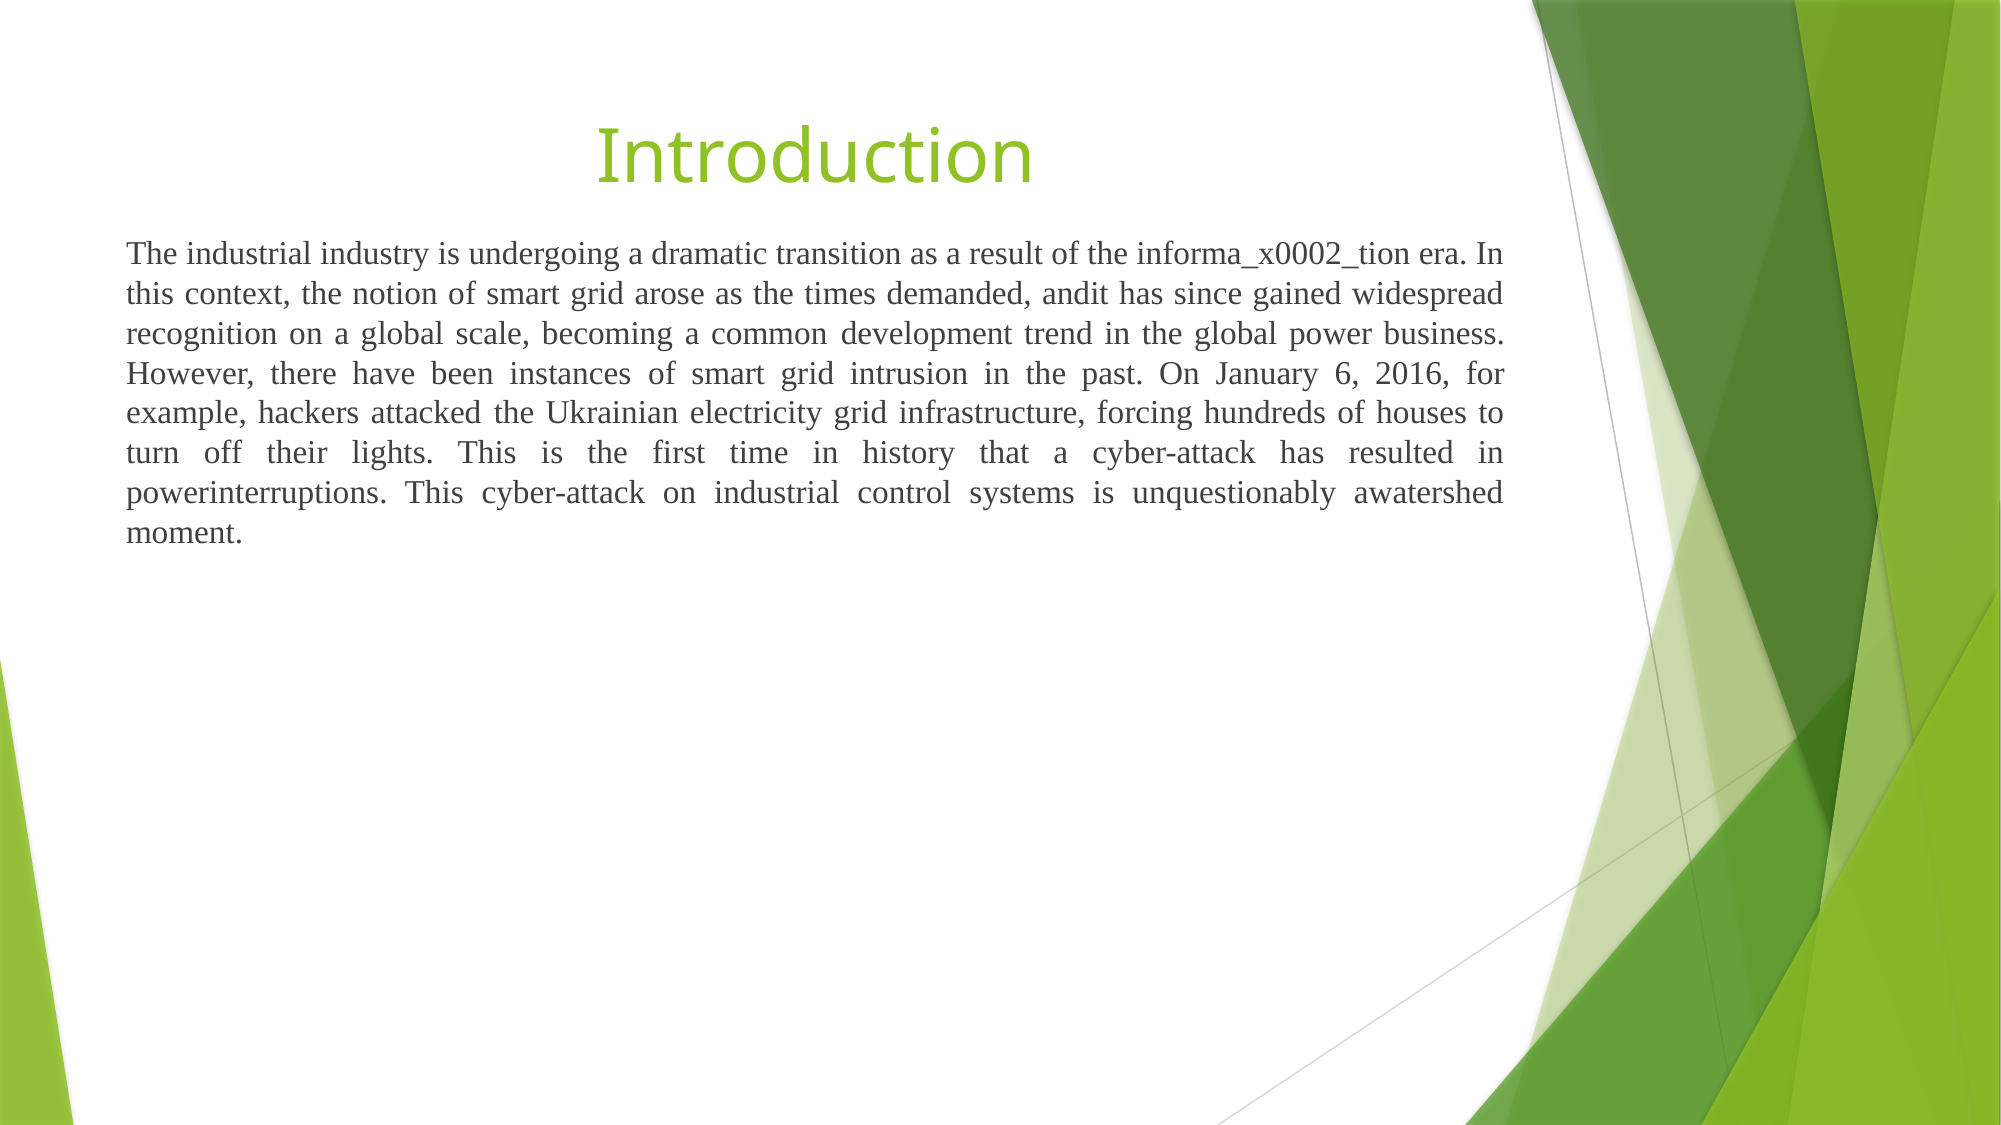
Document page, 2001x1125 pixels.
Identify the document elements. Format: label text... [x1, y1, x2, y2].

list The industrial industry is undergoing a dramatic transition as a result of the informa_x0002_tion era. In this context, the notion of smart grid arose as the times demanded, andit has since gained widespread recognition on a global scale, becoming a common development trend in the global power business. However, there have been instances of smart grid intrusion in the past. On January 6, 2016, for example, hackers attacked the Ukrainian electricity grid infrastructure, forcing hundreds of houses to turn off their lights. This is the first time in history that a cyber-attack has resulted in powerinterruptions. This cyber-attack on industrial control systems is unquestionably awatershed moment. [111, 223, 1522, 954]
title Introduction [111, 99, 1522, 211]
